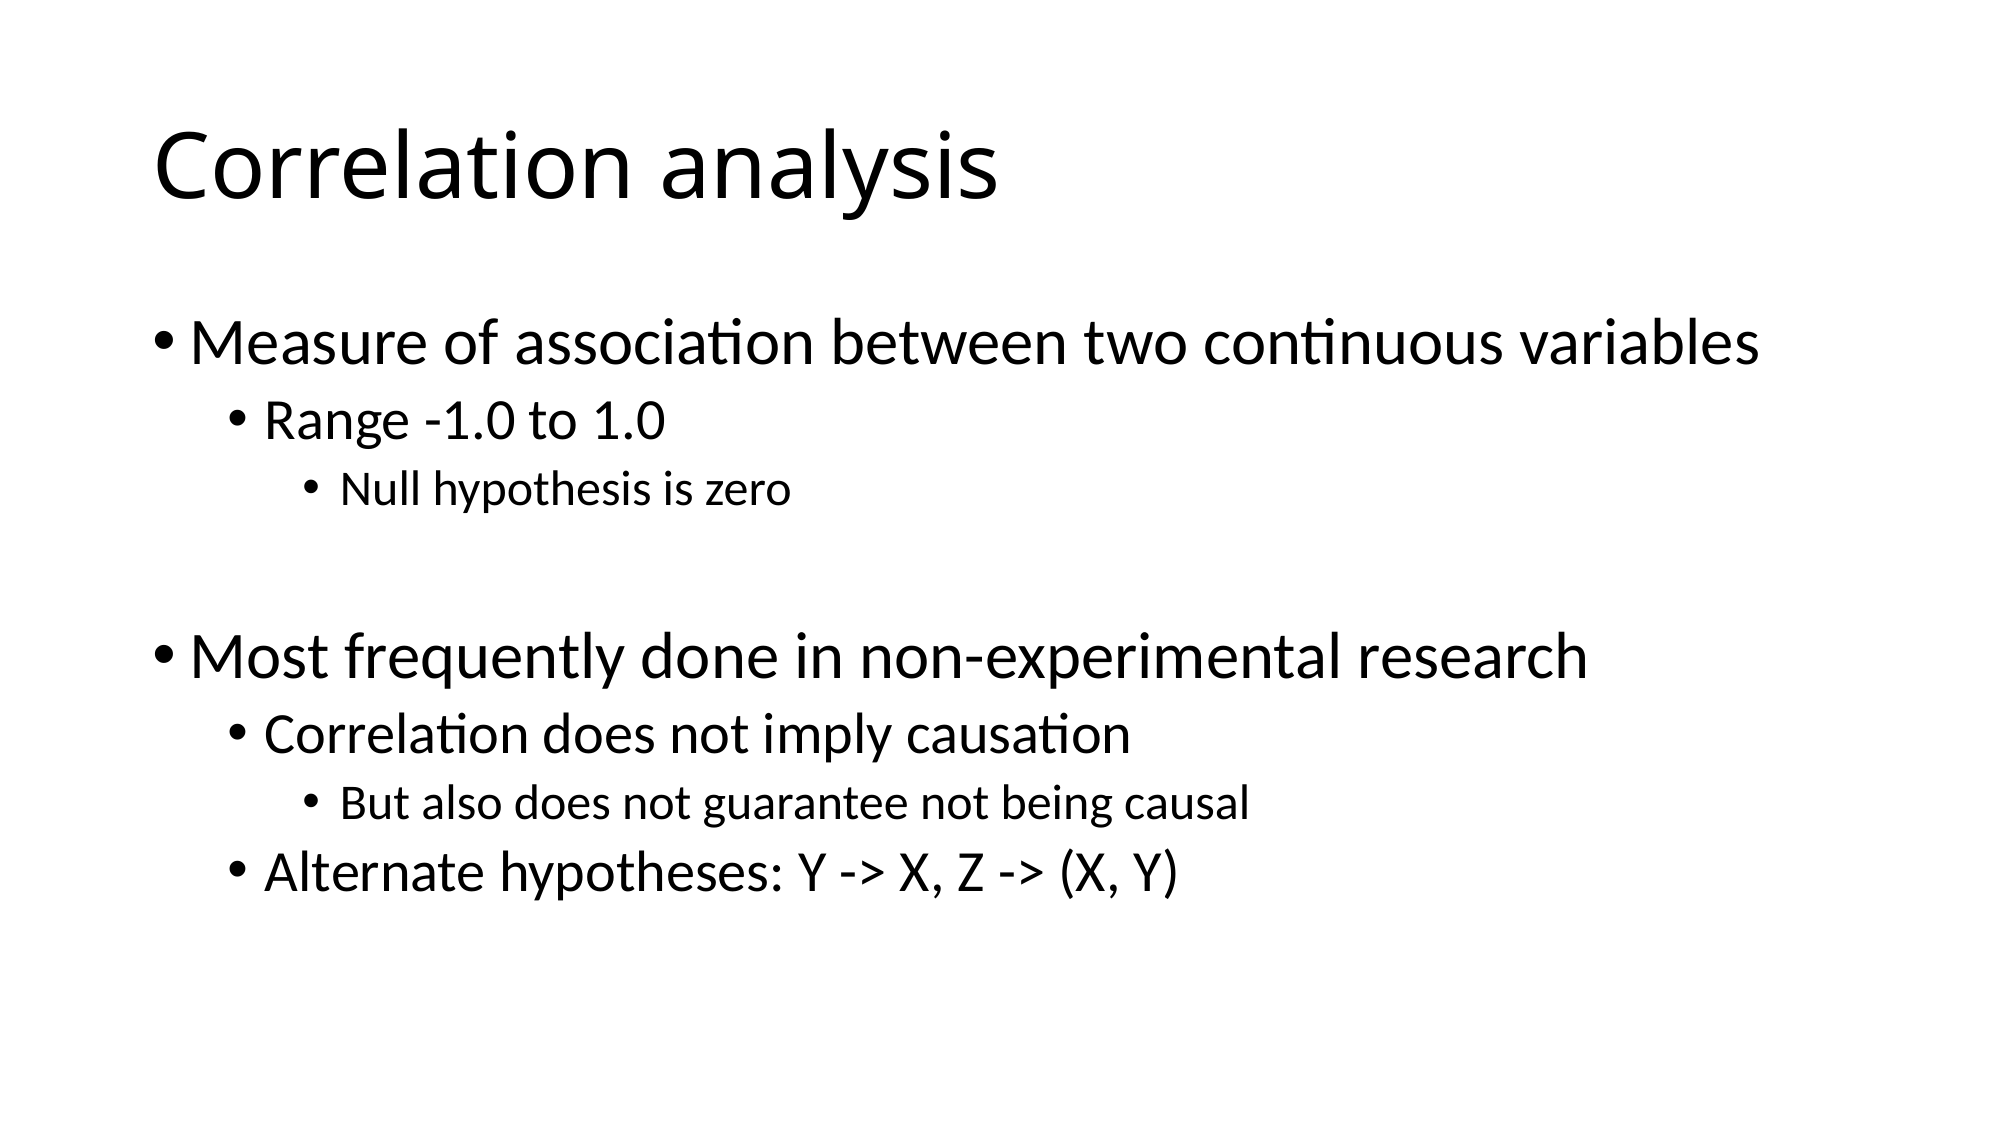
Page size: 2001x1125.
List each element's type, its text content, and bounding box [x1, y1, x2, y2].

list Measure of association between two continuous variables Range -1.0 to 1.0 Null hypothesis is zero Most frequently done in non-experimental research Correlation does not imply causation But also does not guarantee not being causal Alternate hypotheses: Y -> X, Z -> (X, Y) [137, 299, 1863, 1014]
title Correlation analysis [137, 59, 1863, 278]
